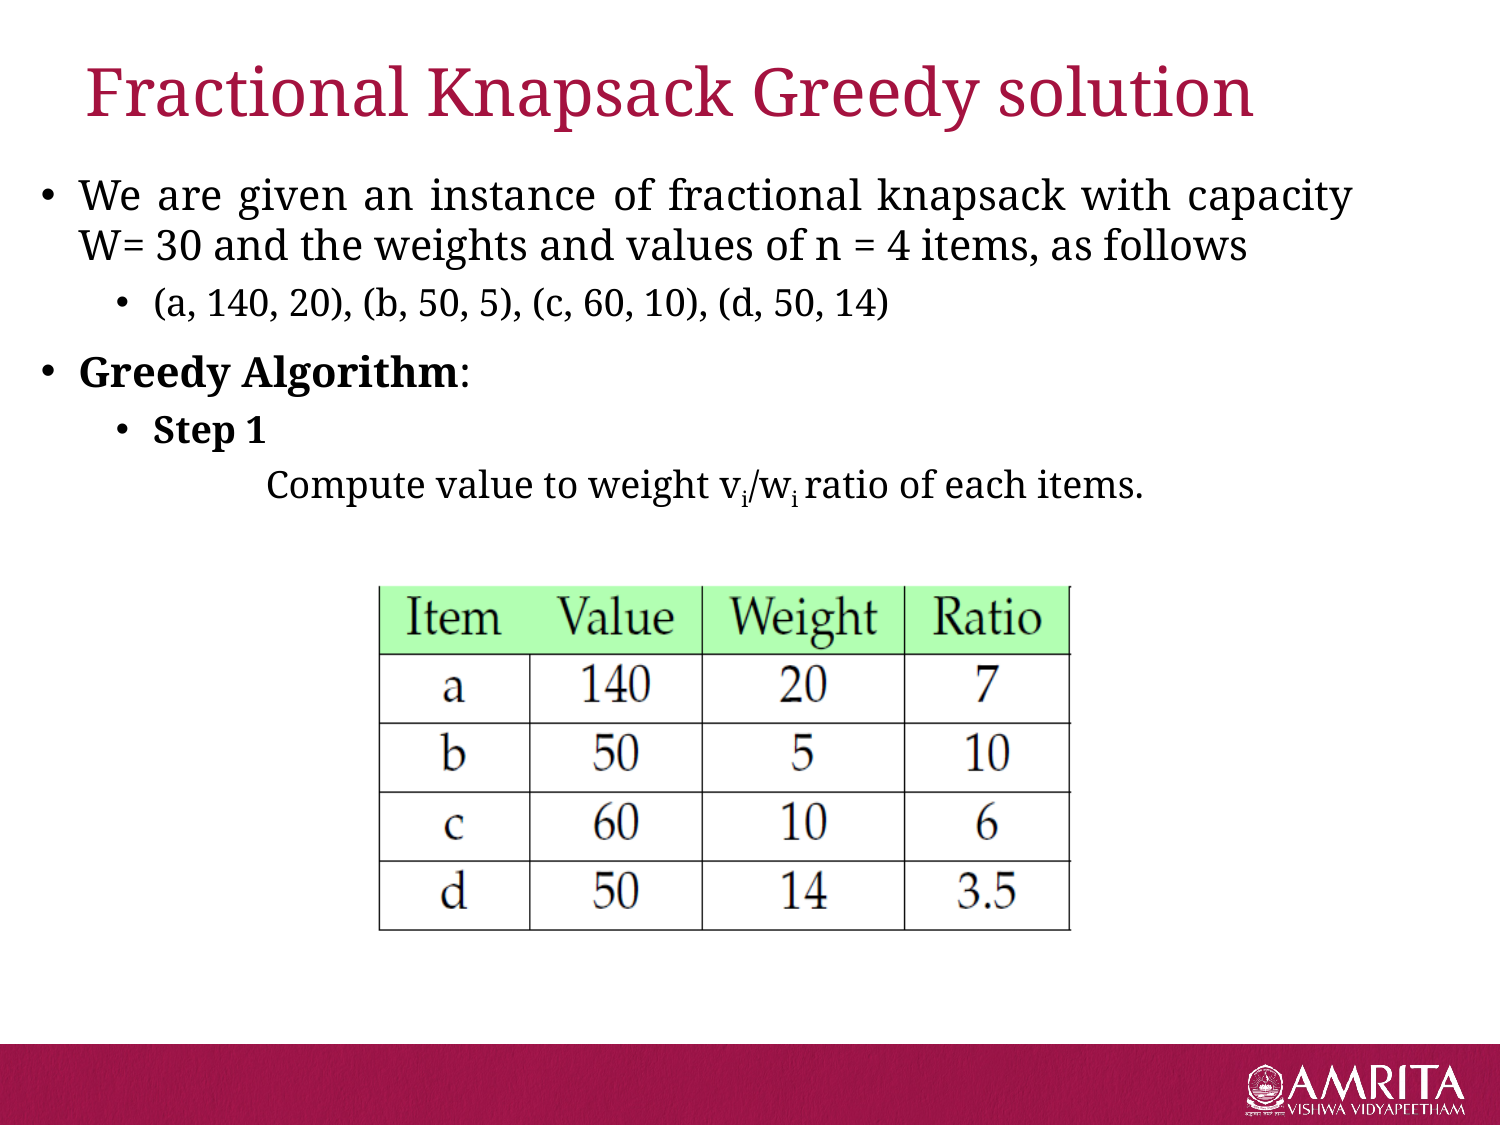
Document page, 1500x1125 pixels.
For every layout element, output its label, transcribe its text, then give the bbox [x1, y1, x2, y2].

picture [327, 576, 1094, 951]
picture [0, 1044, 1500, 1125]
title Fractional Knapsack Greedy solution [70, 57, 1450, 134]
list We are given an instance of fractional knapsack with capacity W= 30 and the weights and values of n = 4 items, as follows (a, 140, 20), (b, 50, 5), (c, 60, 10), (d, 50, 14) Greedy Algorithm: Step 1 Compute value to weight vi/wi ratio of each items. [25, 161, 1369, 549]
